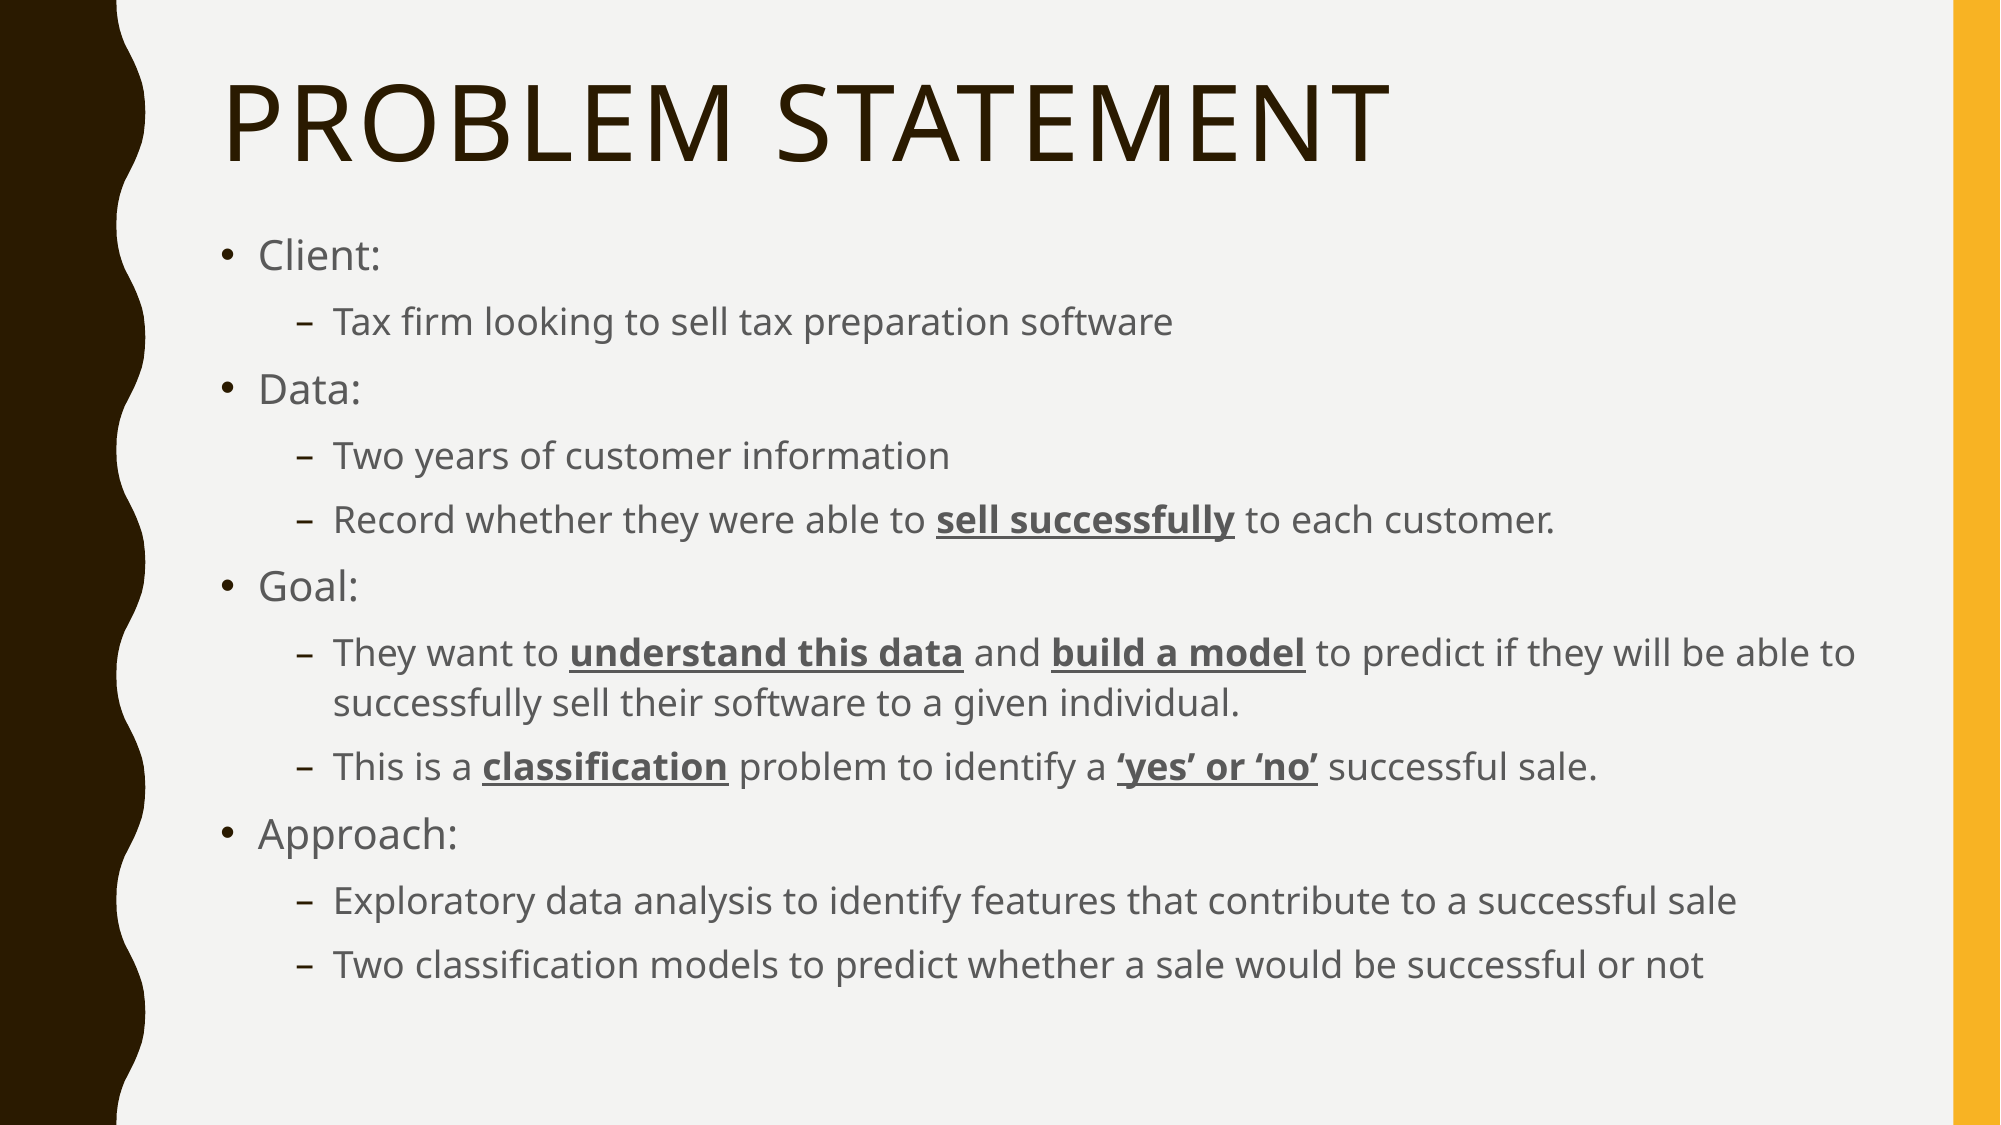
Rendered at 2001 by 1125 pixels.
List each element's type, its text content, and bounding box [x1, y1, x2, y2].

list Client: Tax firm looking to sell tax preparation software Data: Two years of customer information Record whether they were able to sell successfully to each customer. Goal: They want to understand this data and build a model to predict if they will be able to successfully sell their software to a given individual. This is a classification problem to identify a ‘yes’ or ‘no’ successful sale. Approach: Exploratory data analysis to identify features that contribute to a successful sale Two classification models to predict whether a sale would be successful or not [205, 216, 1875, 1107]
title Problem Statement [205, 62, 1875, 216]
